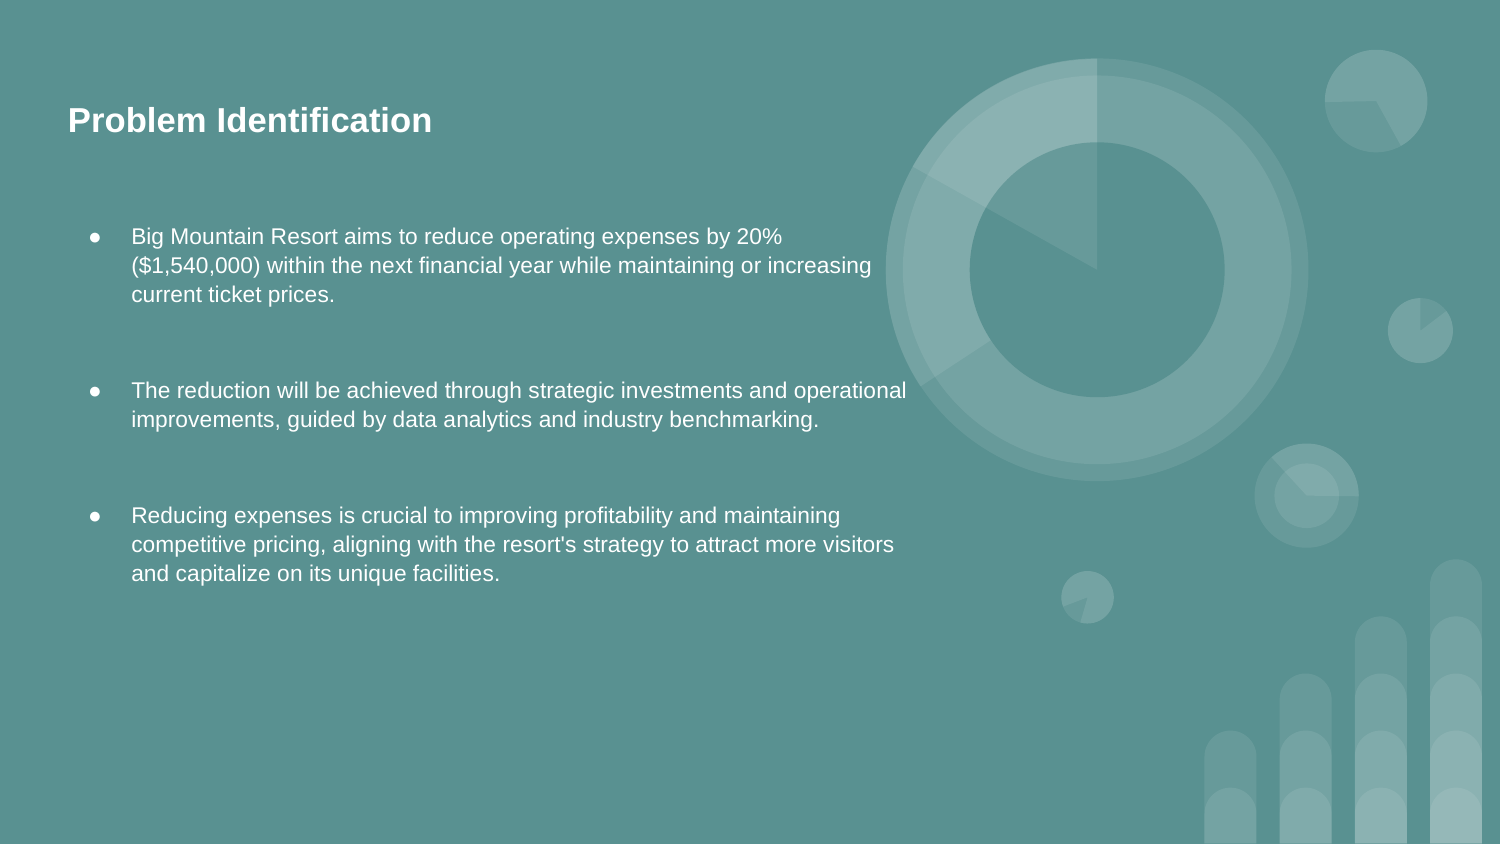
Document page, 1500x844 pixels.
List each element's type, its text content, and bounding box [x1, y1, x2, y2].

title Problem Identification Big Mountain Resort aims to reduce operating expenses by 20% ($1,540,000) within the next financial year while maintaining or increasing current ticket prices. The reduction will be achieved through strategic investments and operational improvements, guided by data analytics and industry benchmarking. Reducing expenses is crucial to improving profitability and maintaining competitive pricing, aligning with the resort's strategy to attract more visitors and capitalize on its unique facilities. [52, 80, 925, 822]
